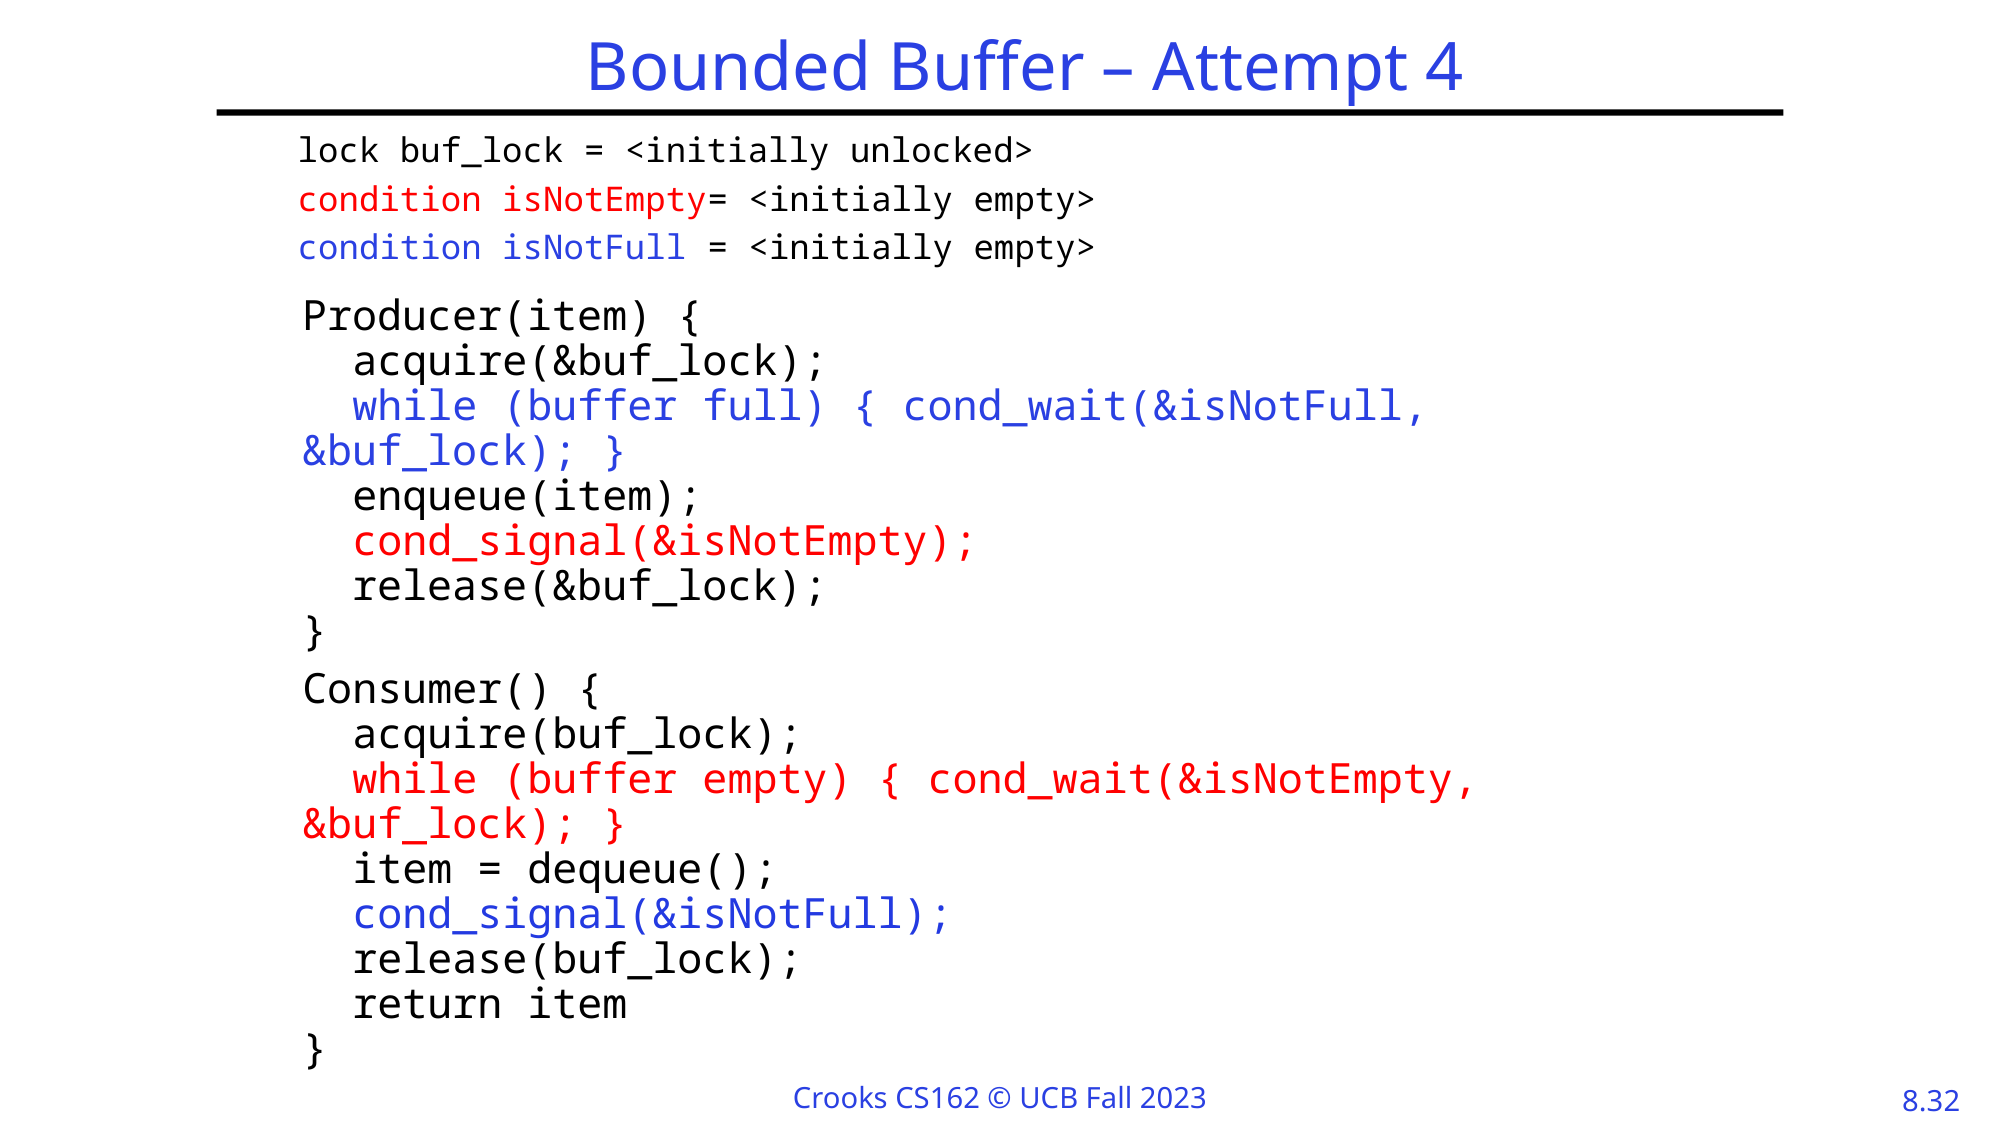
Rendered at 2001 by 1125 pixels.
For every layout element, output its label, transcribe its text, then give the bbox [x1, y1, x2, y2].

text_box Producer(item) { acquire(&buf_lock); while (buffer full) { cond_wait(&isNotFull, &buf_lock); } enqueue(item); cond_signal(&isNotEmpty); release(&buf_lock); } [287, 287, 1725, 660]
text_box Consumer() { acquire(buf_lock); while (buffer empty) { cond_wait(&isNotEmpty, &buf_lock); } item = dequeue(); cond_signal(&isNotFull); release(buf_lock); return item } [287, 660, 1750, 1081]
title Bounded Buffer – Attempt 4 [275, 24, 1775, 113]
text_box lock buf_lock = <initially unlocked> condition isNotEmpty= <initially empty> condition isNotFull = <initially empty> [249, 112, 1673, 275]
